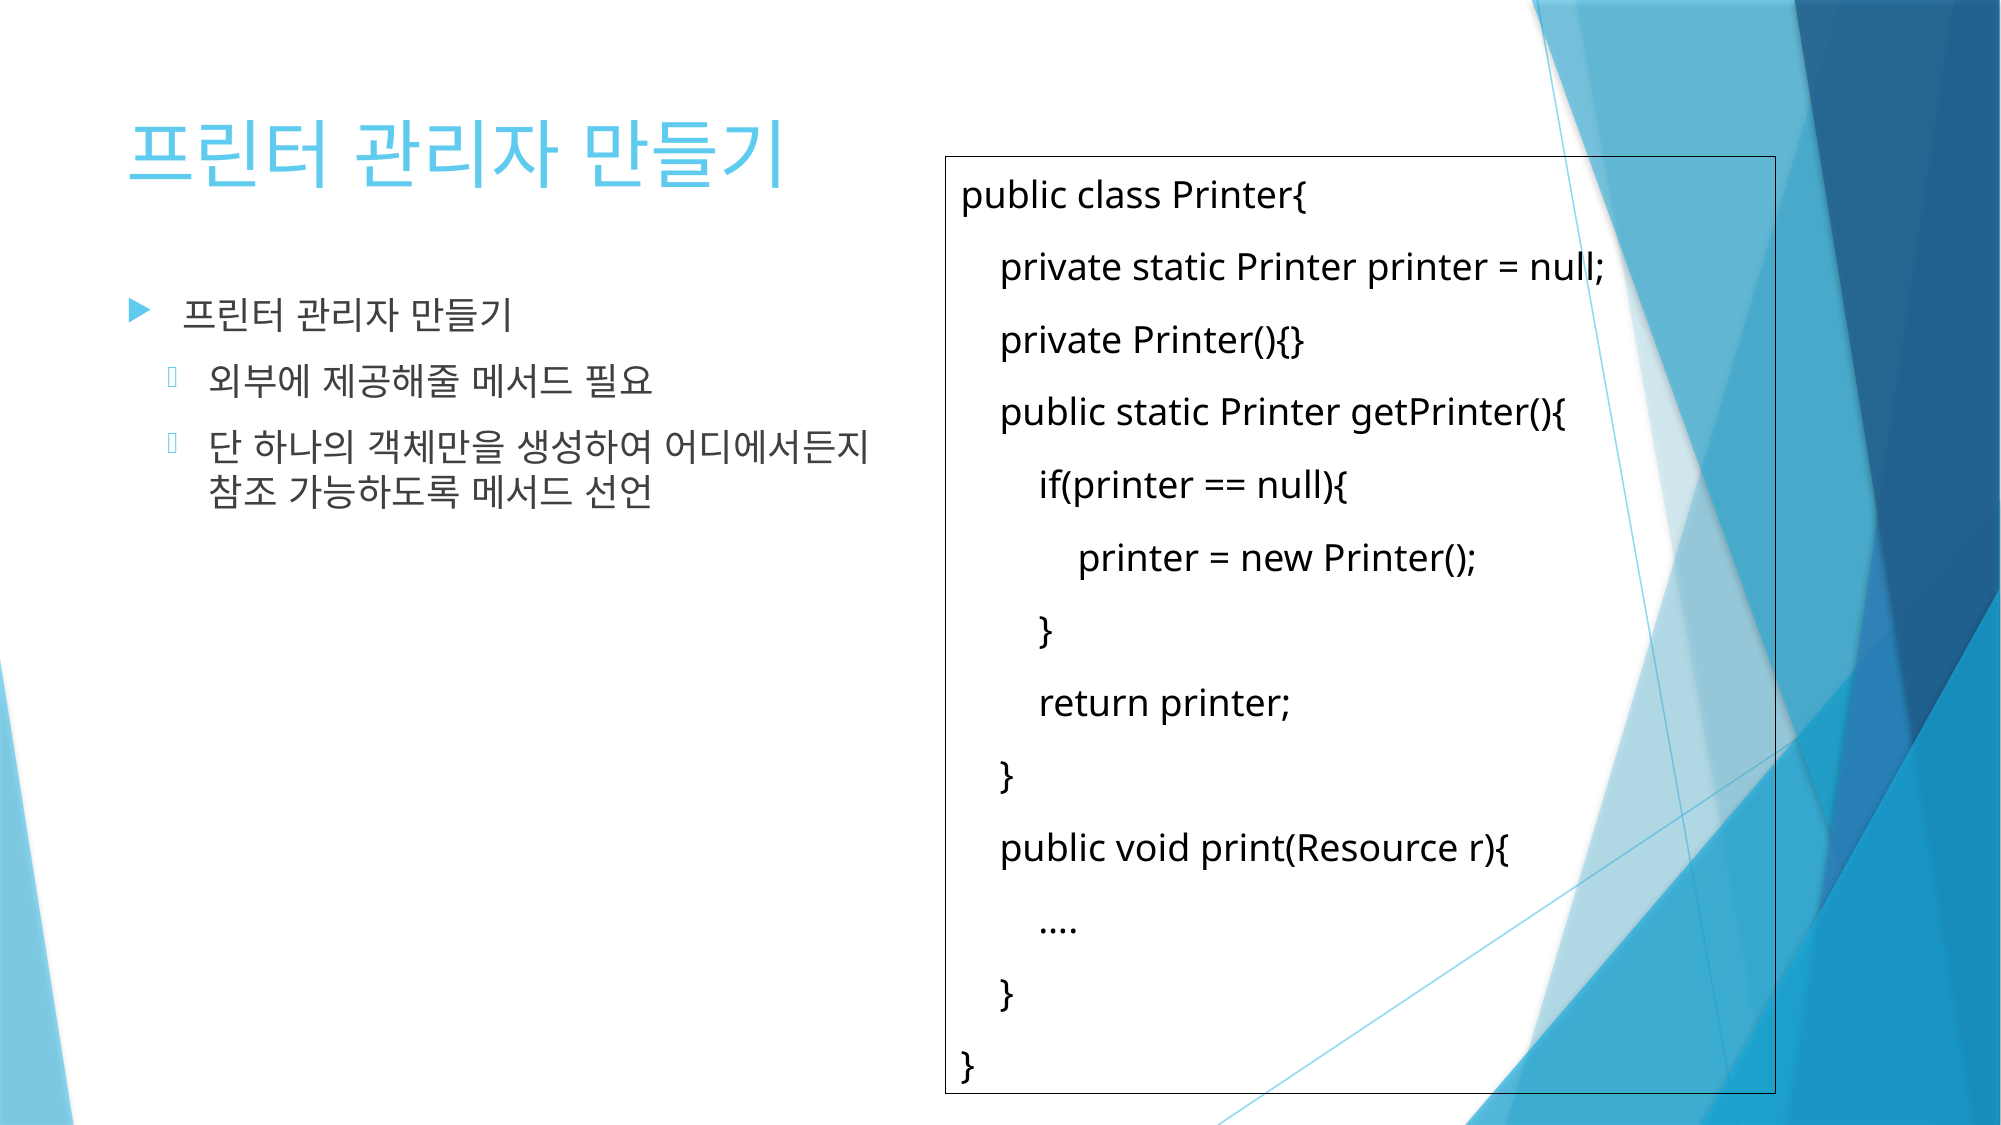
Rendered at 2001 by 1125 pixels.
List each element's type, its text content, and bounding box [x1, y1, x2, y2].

list 프린터 관리자 만들기 외부에 제공해줄 메서드 필요 단 하나의 객체만을 생성하여 어디에서든지 참조 가능하도록 메서드 선언 [111, 284, 893, 552]
text_box public class Printer{ private static Printer printer = null; private Printer(){} public static Printer getPrinter(){ if(printer == null){ printer = new Printer(); } return printer; } public void print(Resource r){ …. } } [945, 156, 1776, 1094]
title 프린터 관리자 만들기 [111, 99, 1522, 317]
